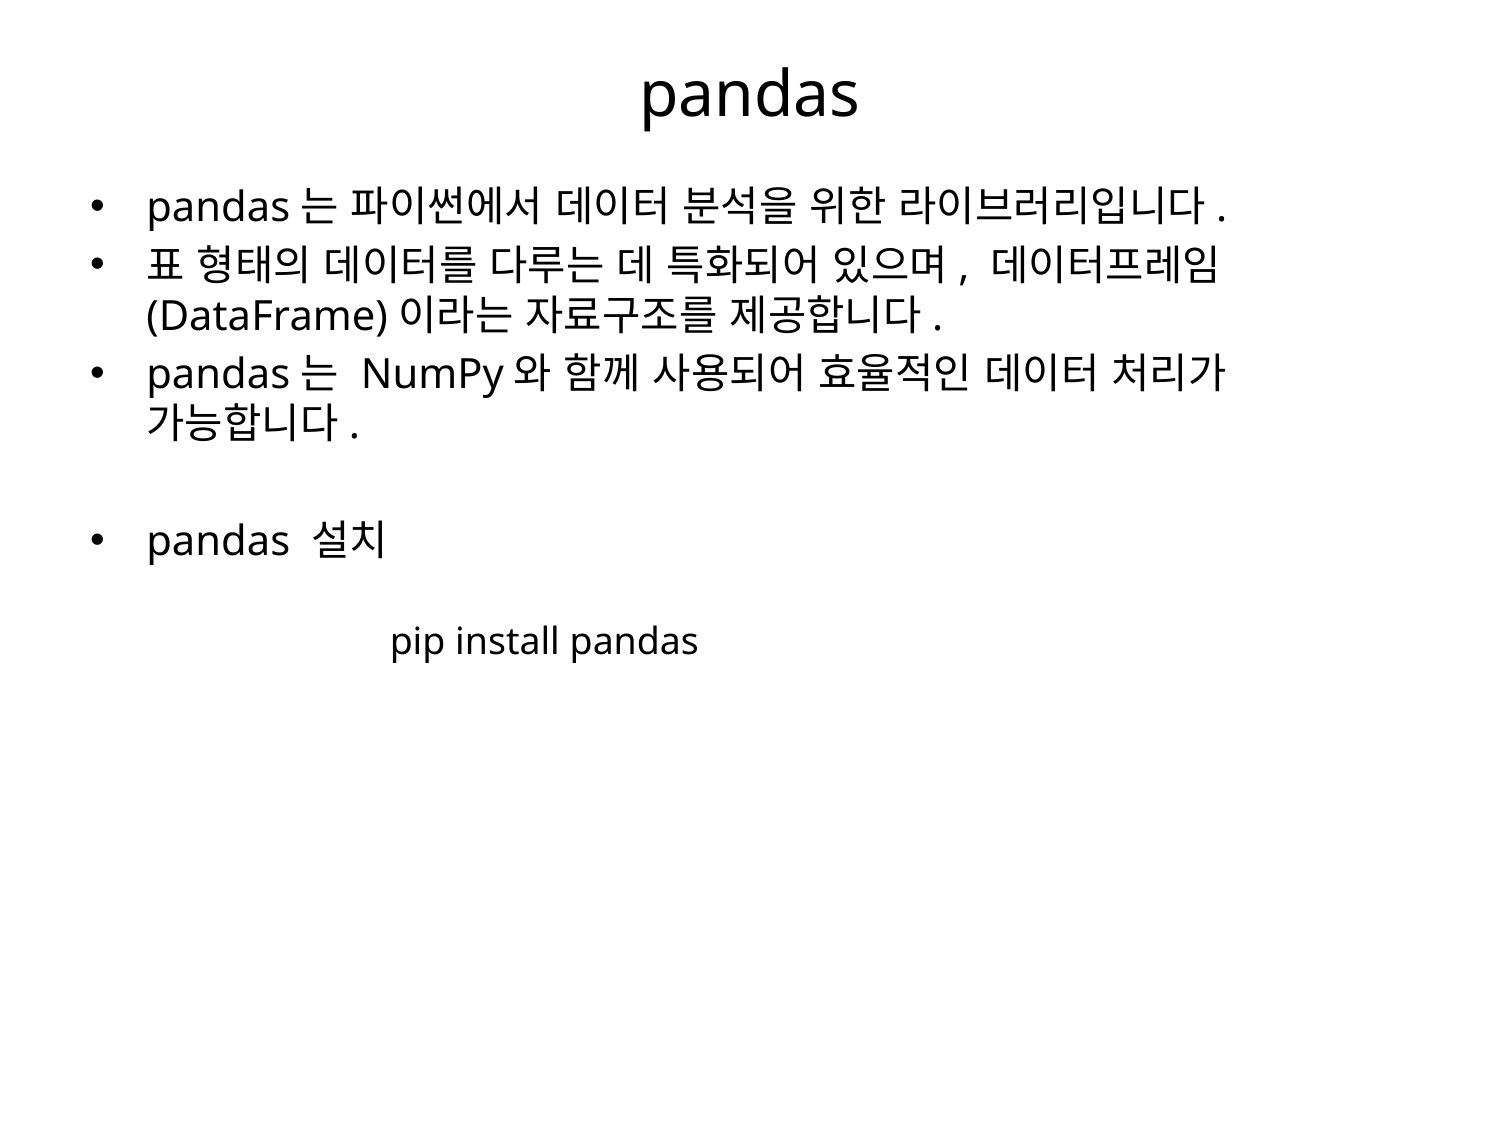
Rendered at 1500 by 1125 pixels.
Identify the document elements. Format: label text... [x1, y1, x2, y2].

title pandas [75, 45, 1425, 138]
text_box pip install pandas [374, 609, 1125, 670]
list pandas는 파이썬에서 데이터 분석을 위한 라이브러리입니다. 표 형태의 데이터를 다루는 데 특화되어 있으며, 데이터프레임(DataFrame)이라는 자료구조를 제공합니다. pandas는 NumPy와 함께 사용되어 효율적인 데이터 처리가 가능합니다. pandas 설치 [75, 172, 1425, 1005]
